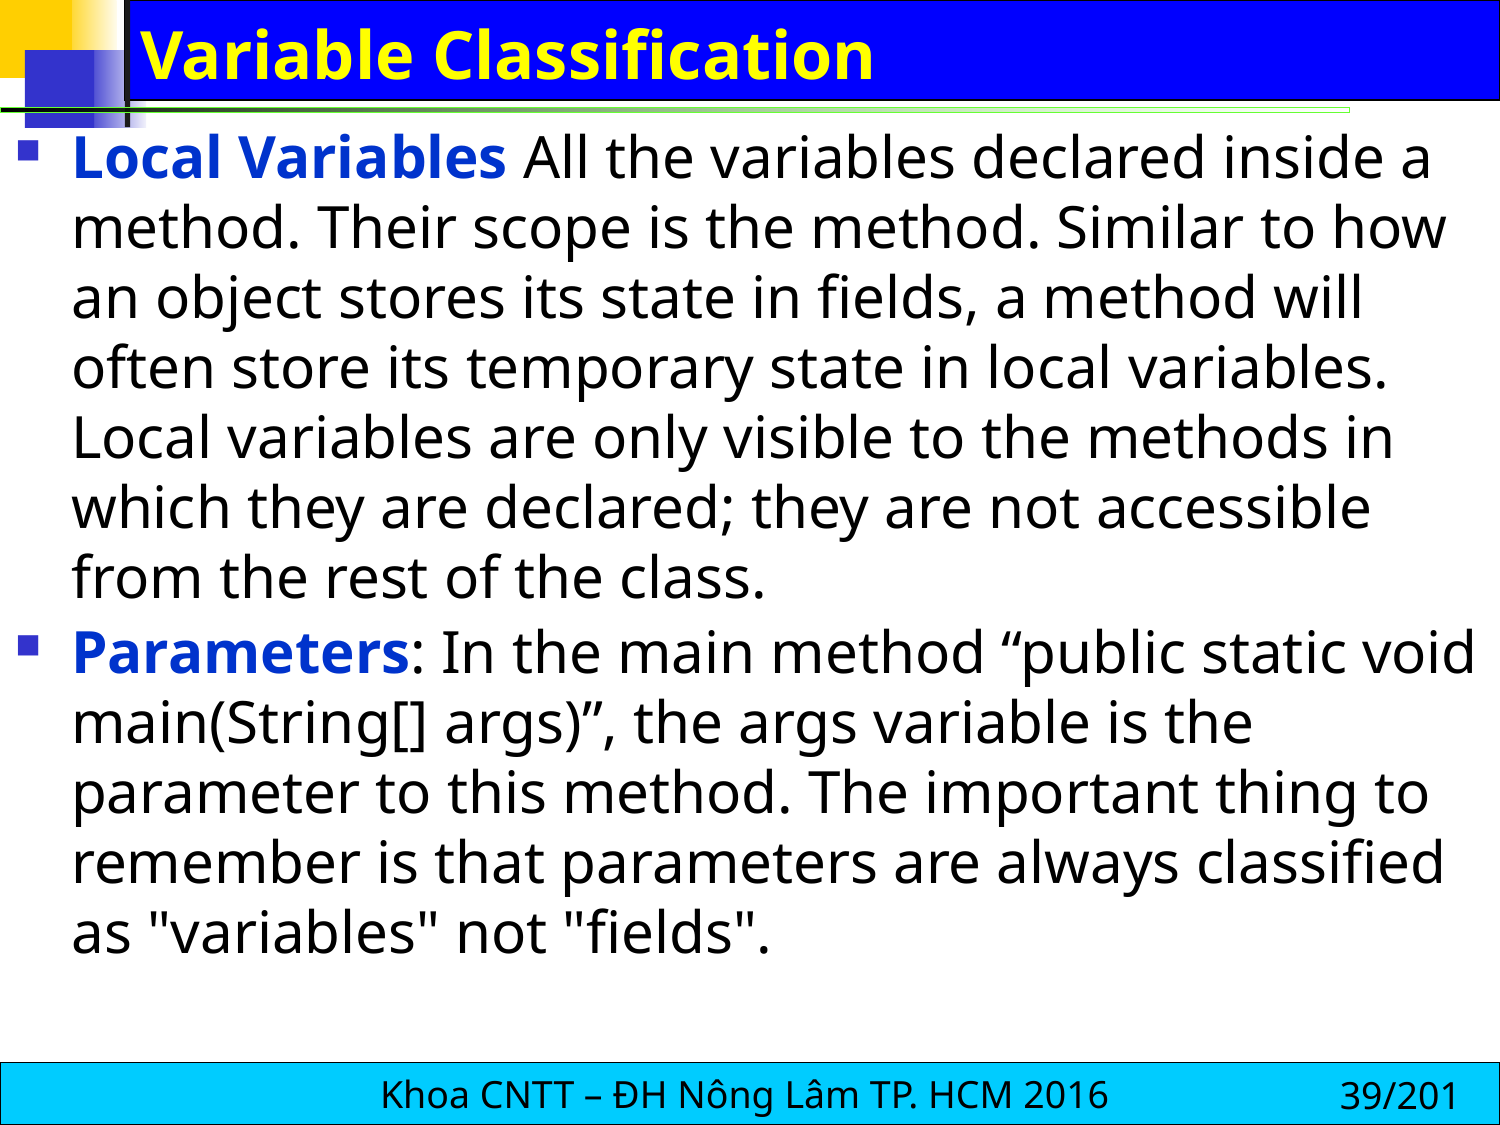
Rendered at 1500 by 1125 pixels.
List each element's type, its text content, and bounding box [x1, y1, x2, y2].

list Local Variables All the variables declared inside a method. Their scope is the method. Similar to how an object stores its state in fields, a method will often store its temporary state in local variables. Local variables are only visible to the methods in which they are declared; they are not accessible from the rest of the class. Parameters: In the main method “public static void main(String[] args)”, the args variable is the parameter to this method. The important thing to remember is that parameters are always classified as "variables" not "fields". [0, 112, 1500, 1051]
title Variable Classification [124, 12, 1467, 101]
